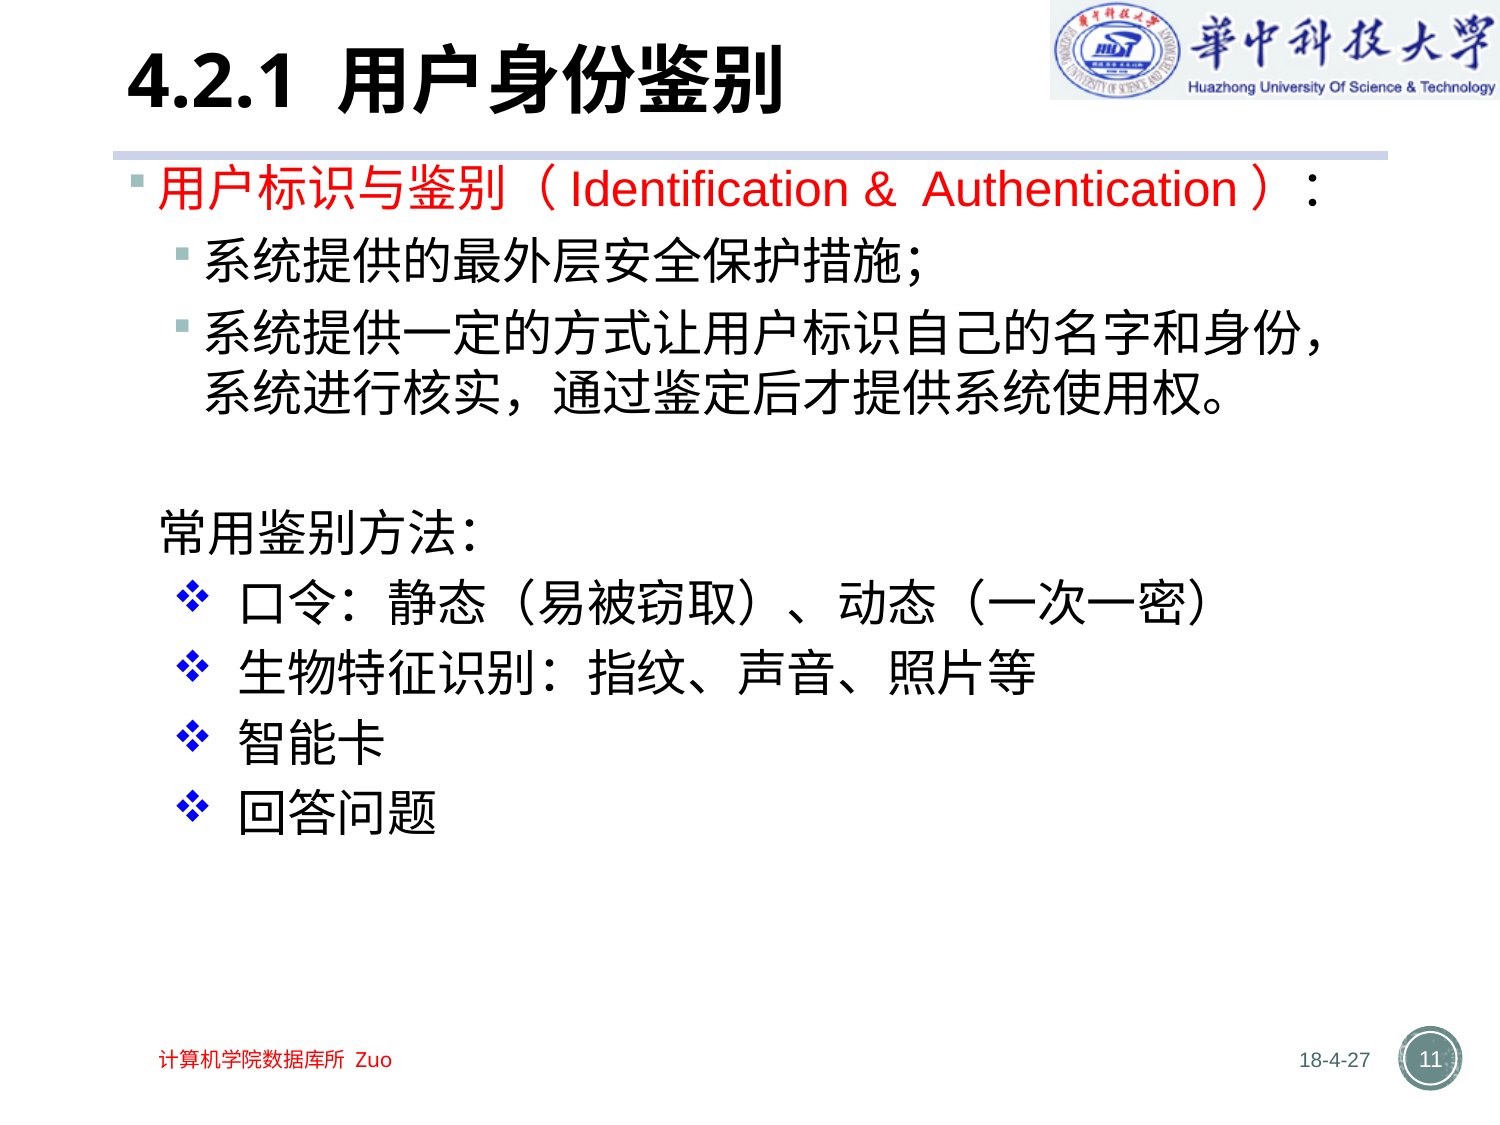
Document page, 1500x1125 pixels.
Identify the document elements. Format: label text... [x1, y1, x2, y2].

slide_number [983, 1028, 1386, 1089]
slide_number 11 [1391, 1028, 1471, 1089]
list 用户标识与鉴别（Identification & Authentication）： 系统提供的最外层安全保护措施； 系统提供一定的方式让用户标识自己的名字和身份，系统进行核实，通过鉴定后才提供系统使用权。 常用鉴别方法： 口令：静态（易被窃取）、动态（一次一密） 生物特征识别：指纹、声音、照片等 智能卡 回答问题 [112, 149, 1388, 1013]
picture [1050, 0, 1500, 100]
title 4.2.1 用户身份鉴别 [112, 19, 1388, 148]
